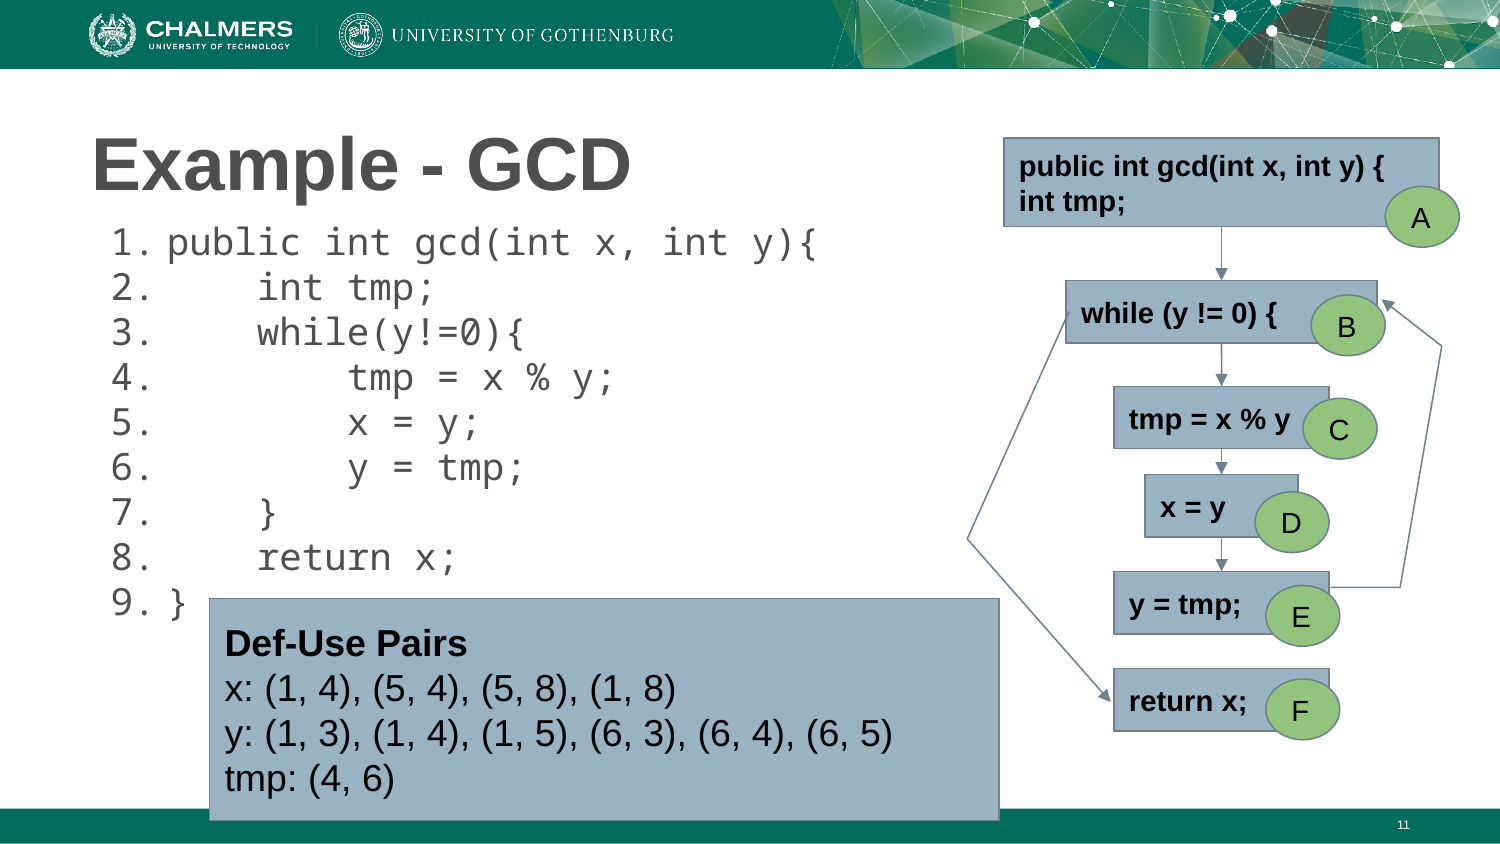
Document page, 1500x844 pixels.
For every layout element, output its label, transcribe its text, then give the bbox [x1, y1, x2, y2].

picture [64, 0, 696, 85]
slide_number ‹#› [1074, 809, 1425, 844]
text_box return x; [1113, 668, 1330, 731]
text_box F [1265, 679, 1340, 740]
title Example - GCD [76, 100, 1425, 211]
list public int gcd(int x, int y){ int tmp; while(y!=0){ tmp = x % y; x = y; y = tmp; } return x; } [76, 210, 836, 782]
text_box tmp = x % y [1113, 386, 1330, 449]
text_box [1330, 299, 1442, 588]
text_box Def-Use Pairs x: (1, 4), (5, 4), (5, 8), (1, 8) y: (1, 3), (1, 4), (1, 5), (6, 3), (6, 4), (6, 5) tmp: (4, 6) [209, 598, 1000, 821]
text_box [967, 311, 1111, 703]
text_box E [1265, 585, 1340, 647]
text_box public int gcd(int x, int y) { int tmp; [1003, 137, 1440, 227]
text_box C [1302, 398, 1362, 460]
text_box y = tmp; [1113, 571, 1330, 634]
text_box while (y != 0) { [1065, 280, 1377, 343]
text_box x = y [1145, 474, 1298, 537]
text_box B [1311, 294, 1379, 356]
picture [759, 0, 1500, 68]
text_box A [1385, 186, 1460, 248]
text_box D [1255, 491, 1330, 553]
